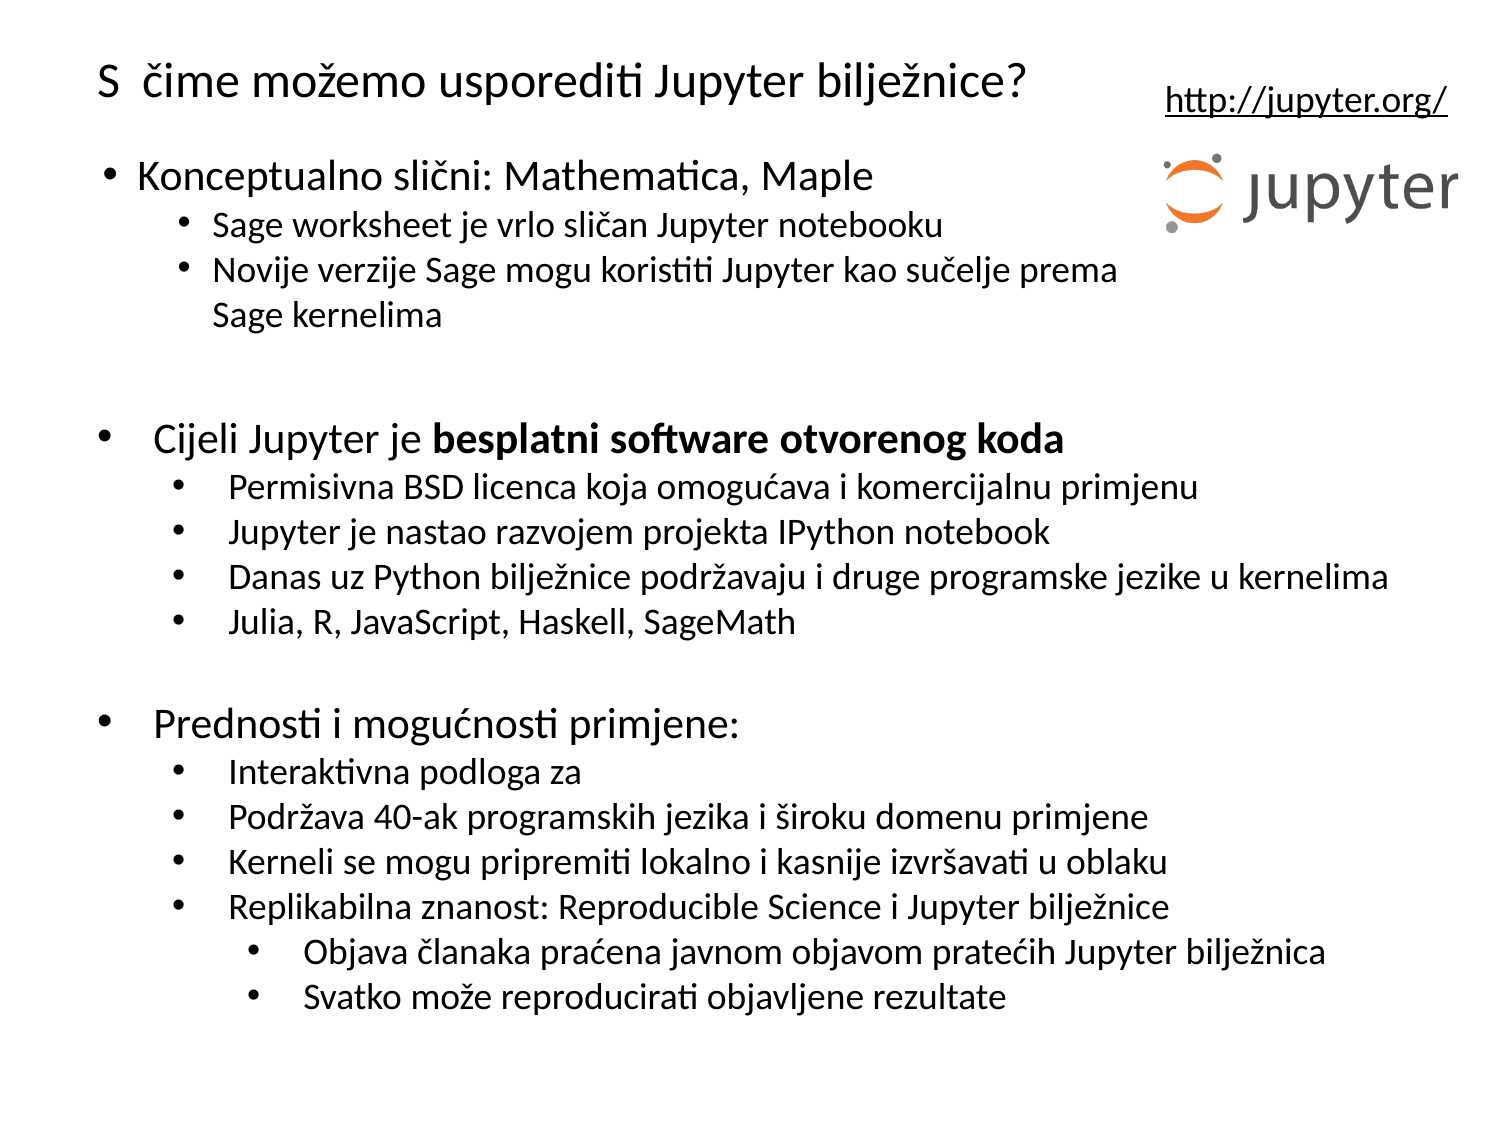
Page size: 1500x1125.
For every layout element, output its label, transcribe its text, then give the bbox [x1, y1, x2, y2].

text_box Konceptualno slični: Mathematica, Maple Sage worksheet je vrlo sličan Jupyter notebooku Novije verzije Sage mogu koristiti Jupyter kao sučelje prema Sage kernelima [31, 139, 1210, 342]
text_box Cijeli Jupyter je besplatni software otvorenog koda Permisivna BSD licenca koja omogućava i komercijalnu primjenu Jupyter je nastao razvojem projekta IPython notebook Danas uz Python bilježnice podržavaju i druge programske jezike u kernelima Julia, R, JavaScript, Haskell, SageMath Prednosti i mogućnosti primjene: Interaktivna podloga za Podržava 40-ak programskih jezika i široku domenu primjene Kerneli se mogu pripremiti lokalno i kasnije izvršavati u oblaku Replikabilna znanost: Reproducible Science i Jupyter bilježnice Objava članaka praćena javnom objavom pratećih Jupyter bilježnica Svatko može reproducirati objavljene rezultate [82, 402, 1418, 1025]
text_box S čime možemo usporediti Jupyter bilježnice? [82, 40, 1068, 115]
picture [1162, 153, 1459, 234]
text_box http://jupyter.org/ [1150, 67, 1472, 127]
